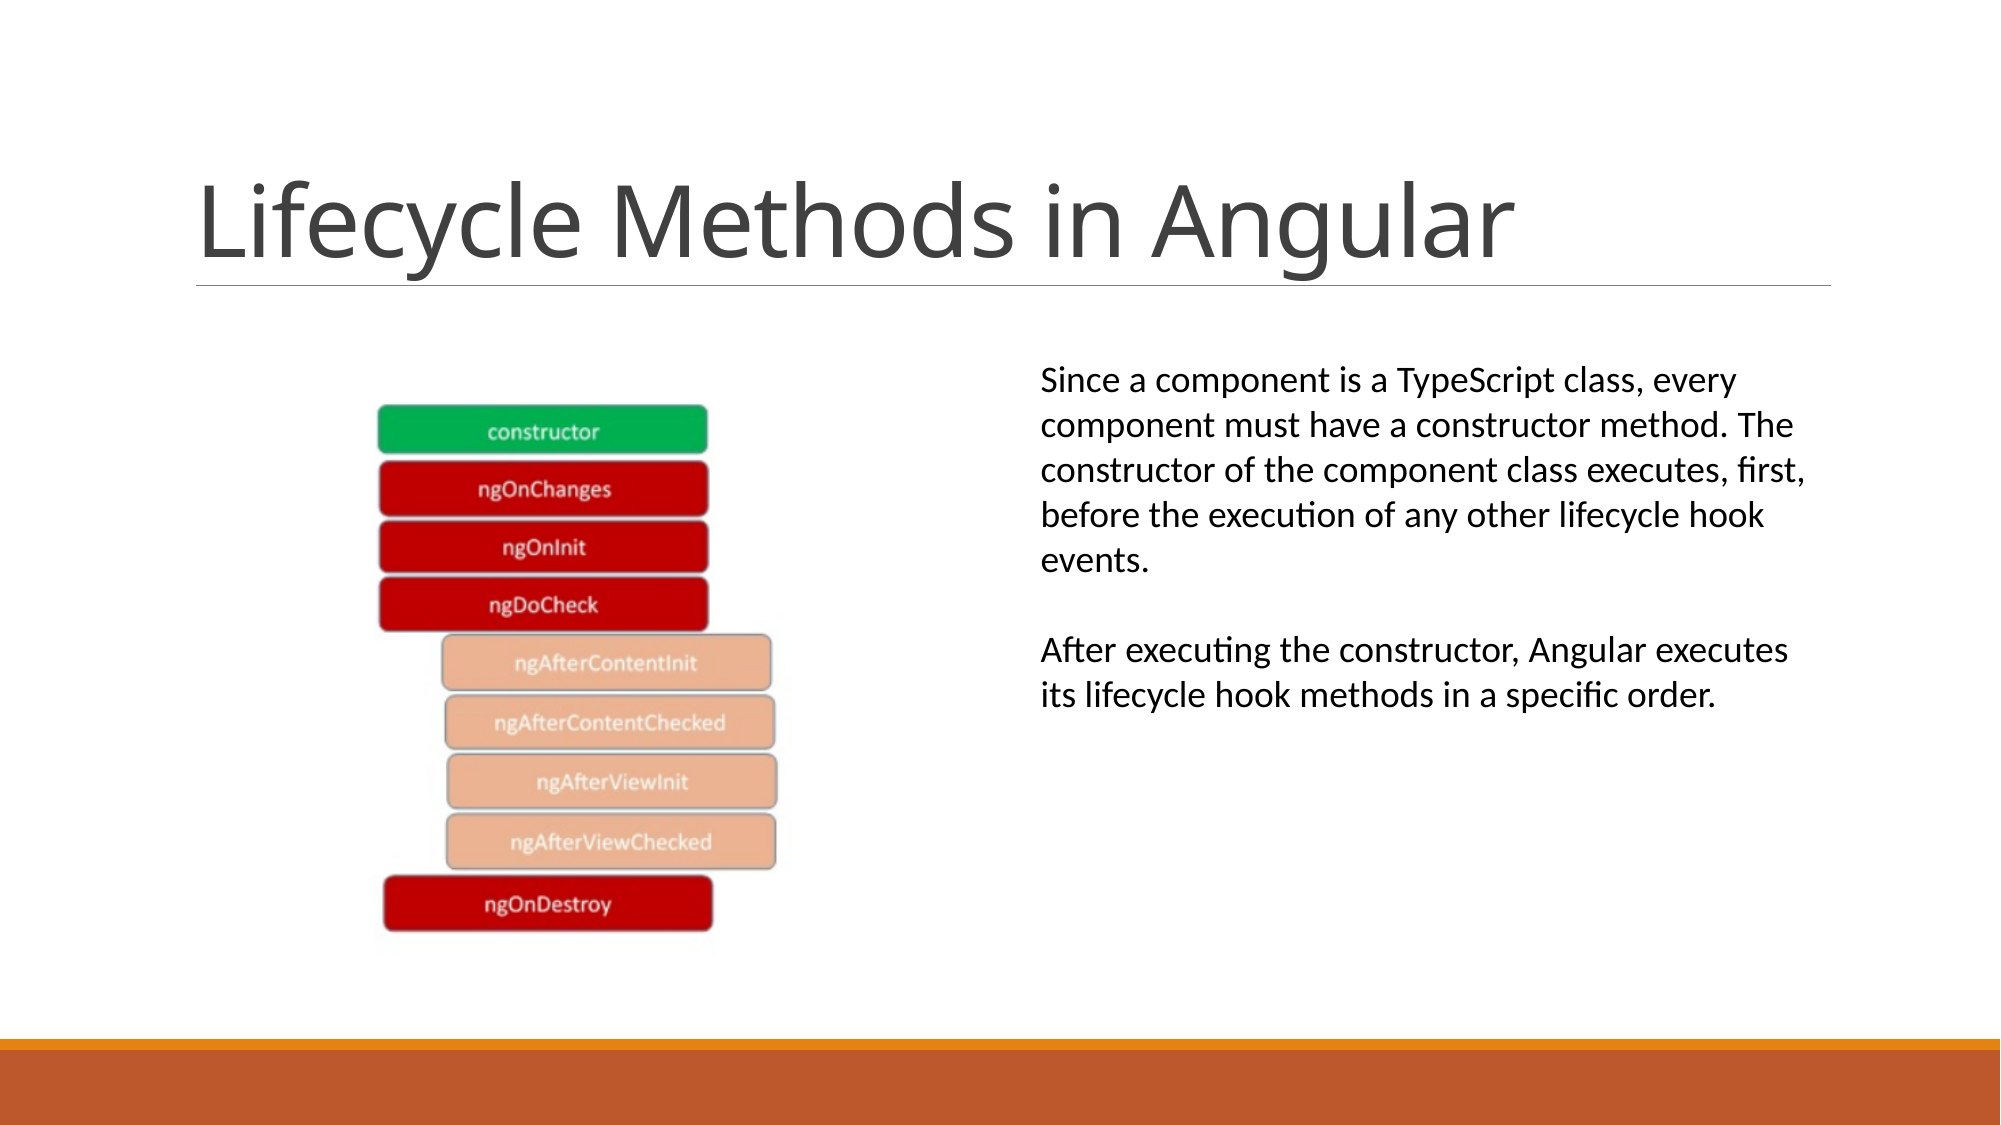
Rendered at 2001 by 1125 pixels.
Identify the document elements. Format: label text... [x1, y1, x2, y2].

text_box Since a component is a TypeScript class, every component must have a constructor method. The constructor of the component class executes, first, before the execution of any other lifecycle hook events. After executing the constructor, Angular executes its lifecycle hook methods in a specific order. [1025, 347, 1830, 813]
title Lifecycle Methods in Angular [180, 47, 1830, 285]
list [241, 335, 991, 997]
